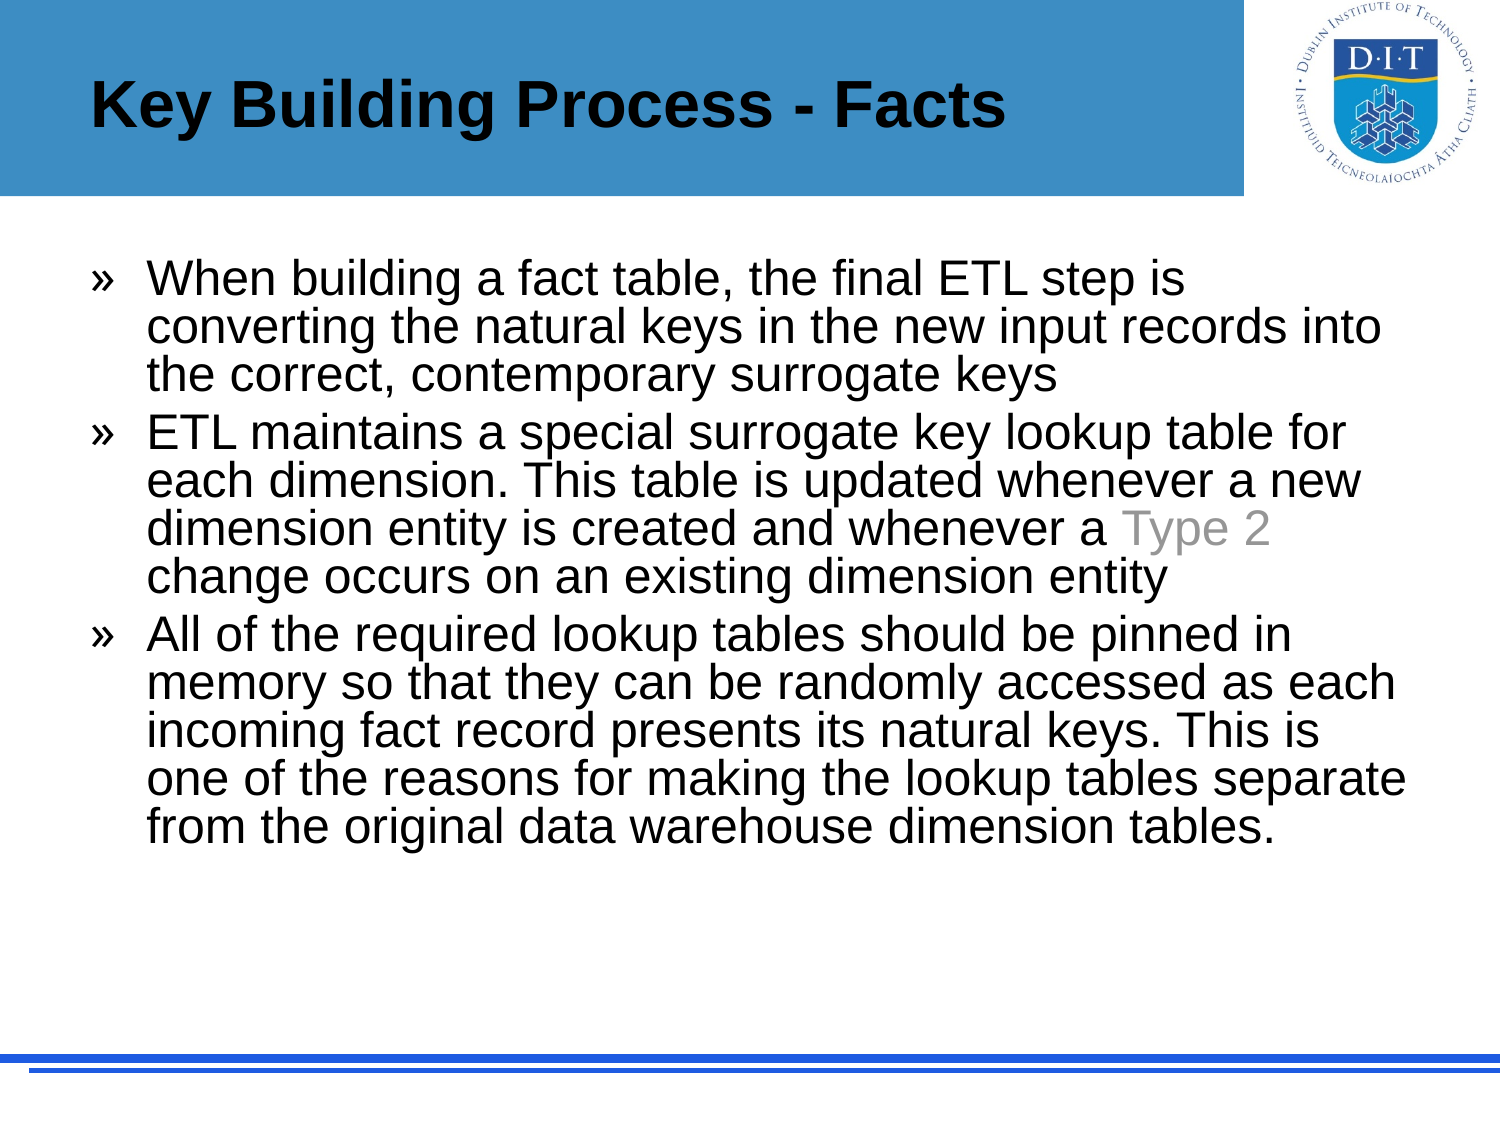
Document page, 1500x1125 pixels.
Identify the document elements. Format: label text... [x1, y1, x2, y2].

title Key Building Process - Facts [74, 18, 1105, 182]
list When building a fact table, the final ETL step is converting the natural keys in the new input records into the correct, contemporary surrogate keys ETL maintains a special surrogate key lookup table for each dimension. This table is updated whenever a new dimension entity is created and whenever a Type 2 change occurs on an existing dimension entity All of the required lookup tables should be pinned in memory so that they can be randomly accessed as each incoming fact record presents its natural keys. This is one of the reasons for making the lookup tables separate from the original data warehouse dimension tables. [74, 249, 1426, 1051]
picture [1293, 0, 1478, 185]
